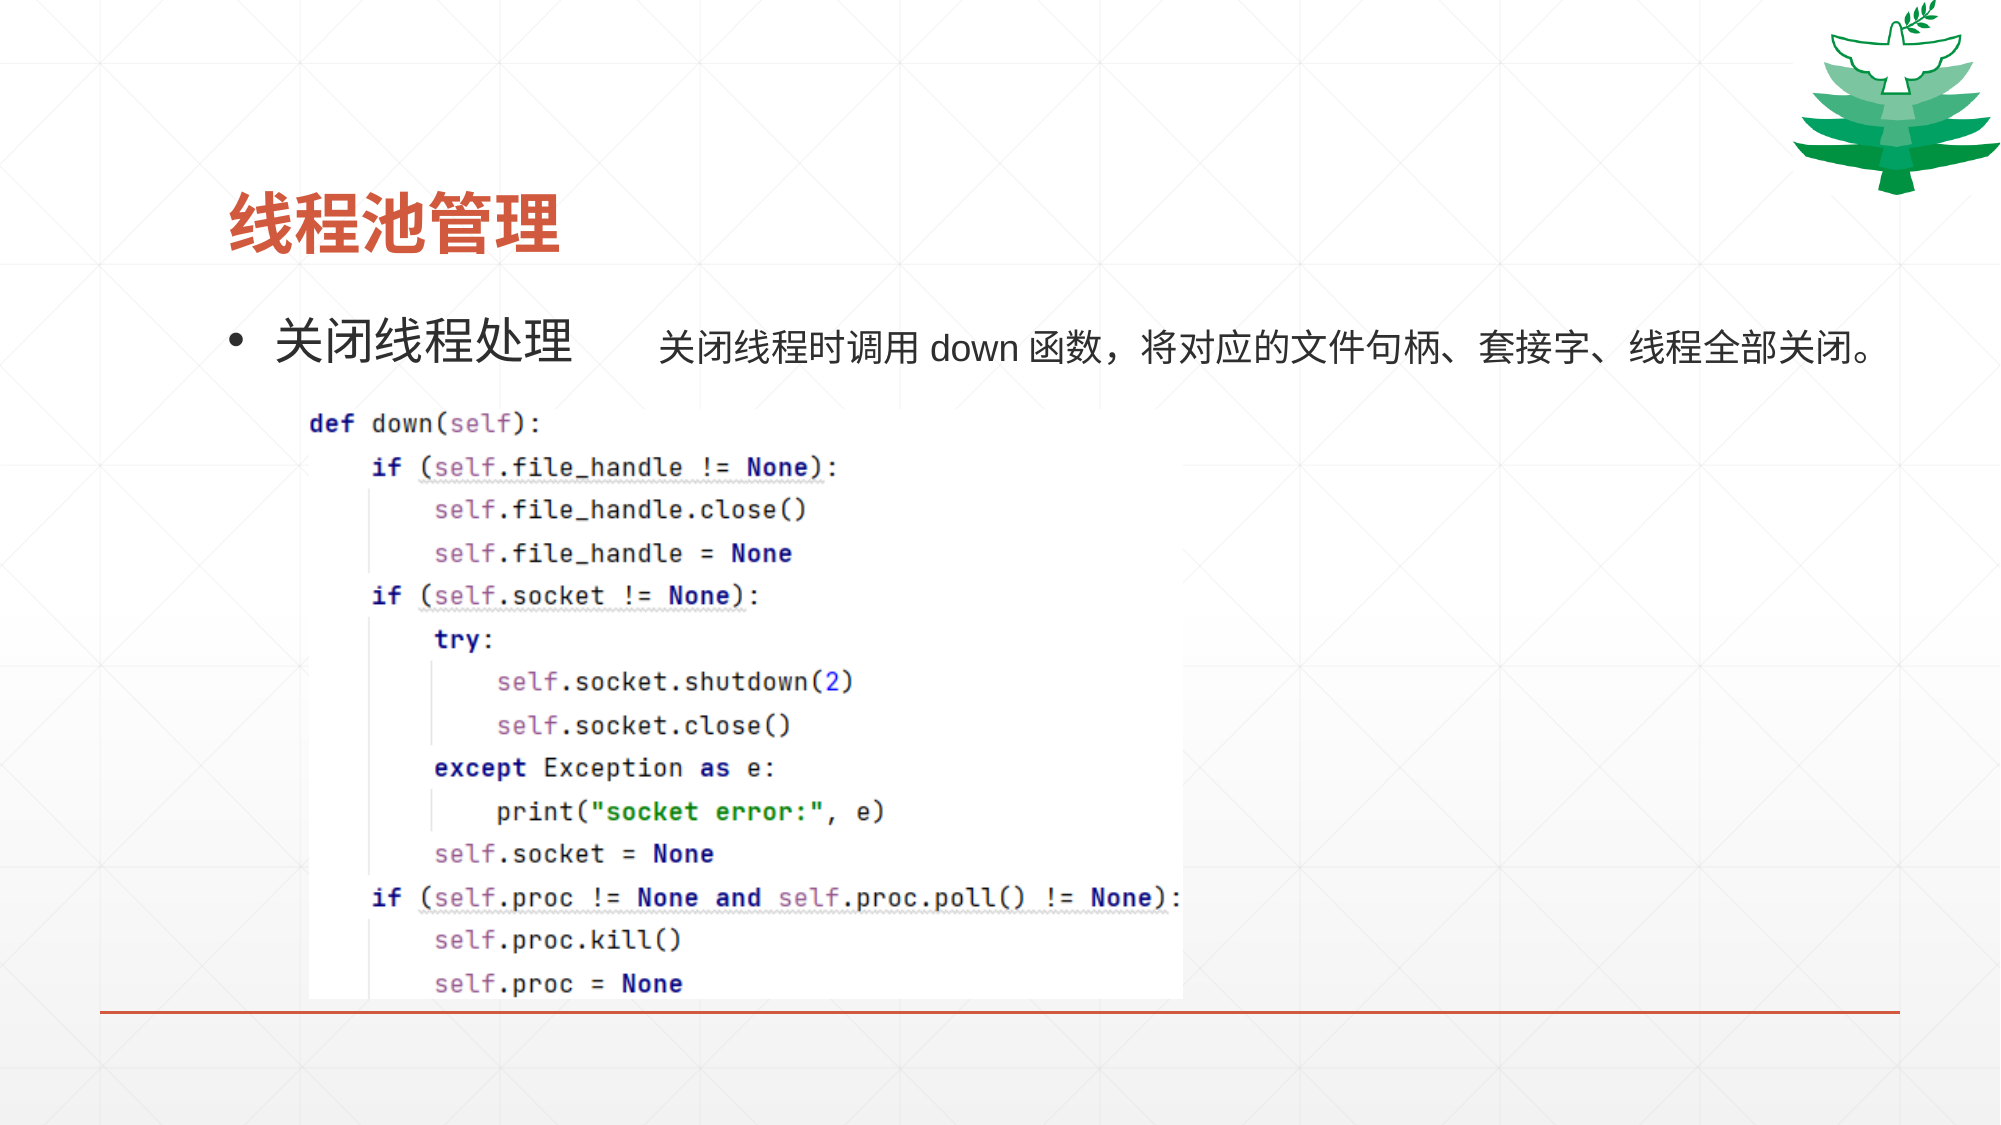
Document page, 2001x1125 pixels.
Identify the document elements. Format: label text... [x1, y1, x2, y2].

title 线程池管理 [212, 82, 1788, 271]
picture [1793, 0, 2001, 195]
picture [309, 409, 1183, 999]
text_box 关闭线程时调用down函数，将对应的文件句柄、套接字、线程全部关闭。 [643, 316, 1927, 377]
text_box 关闭线程处理 [212, 301, 1243, 377]
